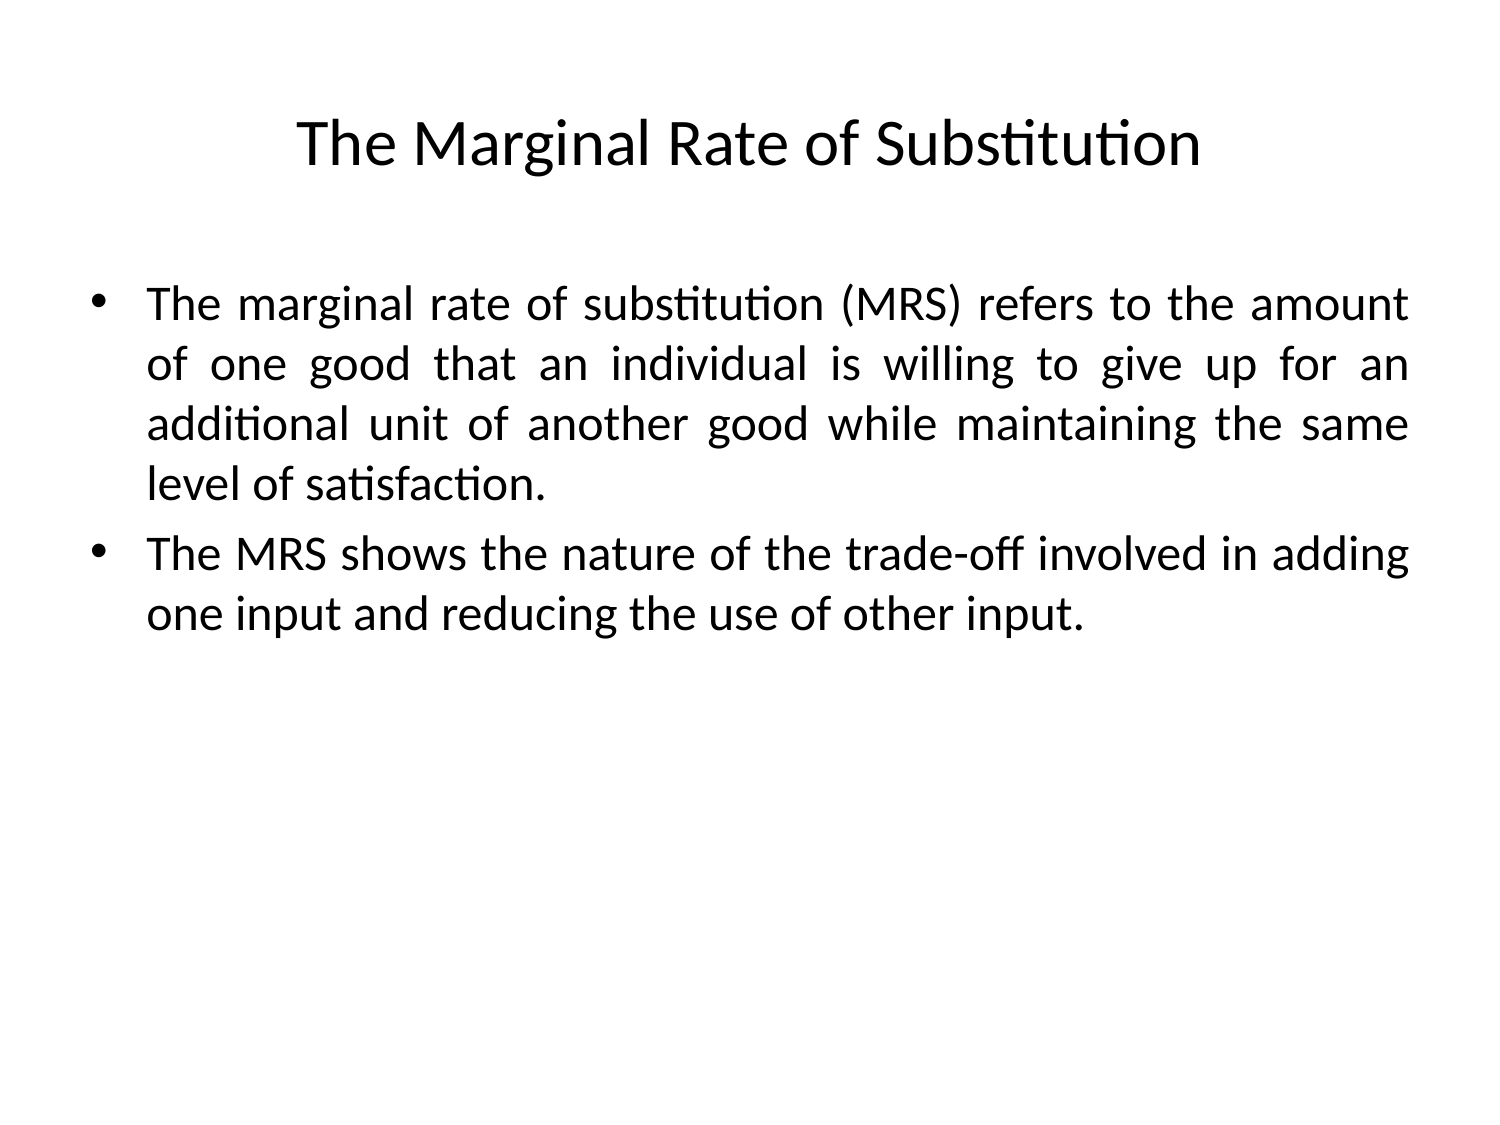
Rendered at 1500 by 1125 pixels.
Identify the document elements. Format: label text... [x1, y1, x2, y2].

list The marginal rate of substitution (MRS) refers to the amount of one good that an individual is willing to give up for an additional unit of another good while maintaining the same level of satisfaction. The MRS shows the nature of the trade-off involved in adding one input and reducing the use of other input. [75, 262, 1425, 1005]
title The Marginal Rate of Substitution [75, 45, 1425, 233]
